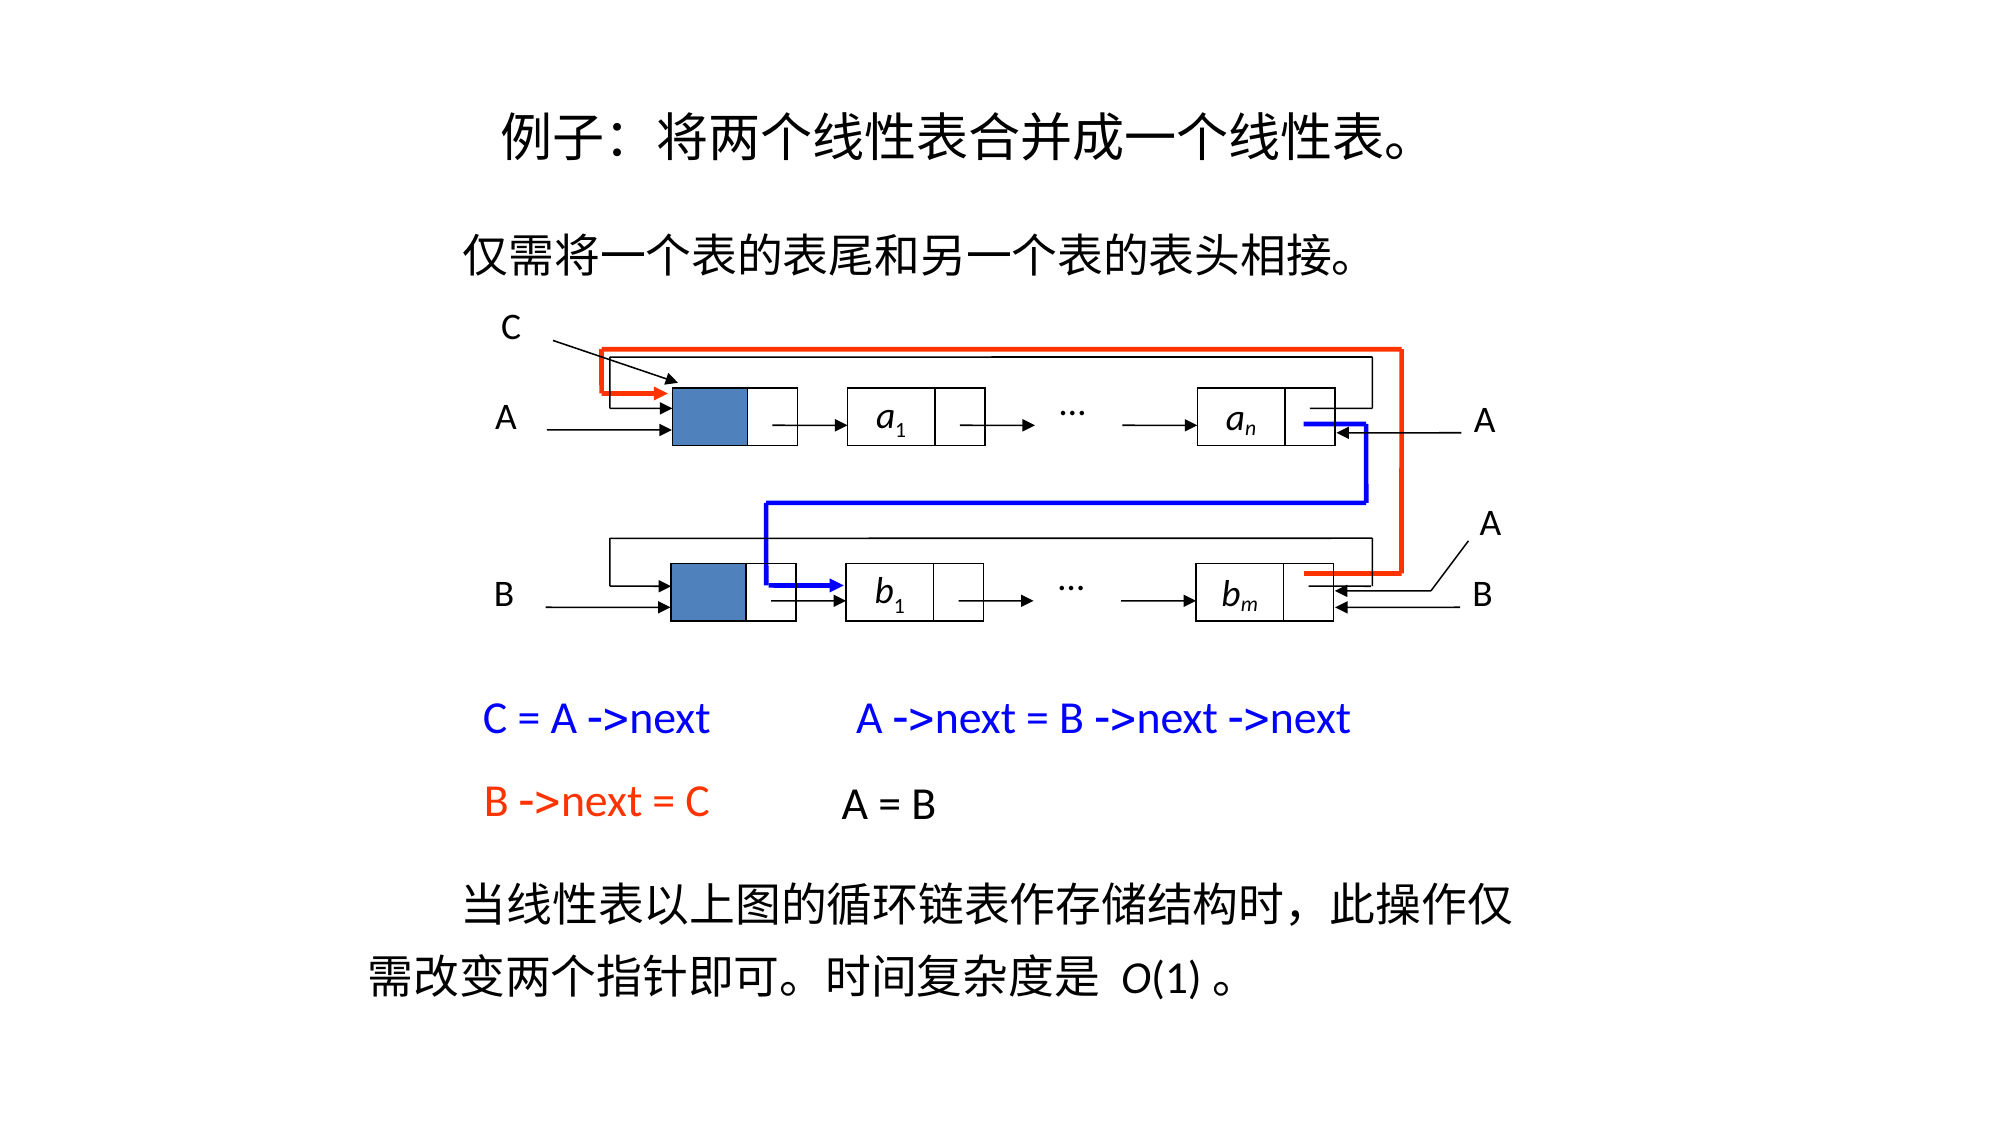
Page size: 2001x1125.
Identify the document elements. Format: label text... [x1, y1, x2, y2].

text_box 例子：将两个线性表合并成一个线性表。 [485, 78, 1464, 175]
text_box A = B [826, 765, 960, 836]
text_box 仅需将一个表的表尾和另一个表的表头相接。 [447, 219, 1520, 289]
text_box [1334, 490, 1526, 592]
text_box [609, 538, 1373, 587]
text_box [1334, 561, 1518, 623]
text_box A next = B next next [841, 679, 1377, 750]
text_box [670, 595, 840, 622]
text_box C = A next [468, 679, 736, 750]
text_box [609, 356, 1373, 409]
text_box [478, 384, 673, 623]
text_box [1336, 387, 1520, 449]
text_box C [486, 295, 547, 355]
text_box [672, 417, 1331, 446]
text_box B next = C [468, 762, 736, 833]
text_box 当线性表以上图的循环链表作存储结构时，此操作仅 需改变两个指针即可。时间复杂度是 O(1)。 [353, 852, 1539, 1010]
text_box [845, 595, 1329, 621]
